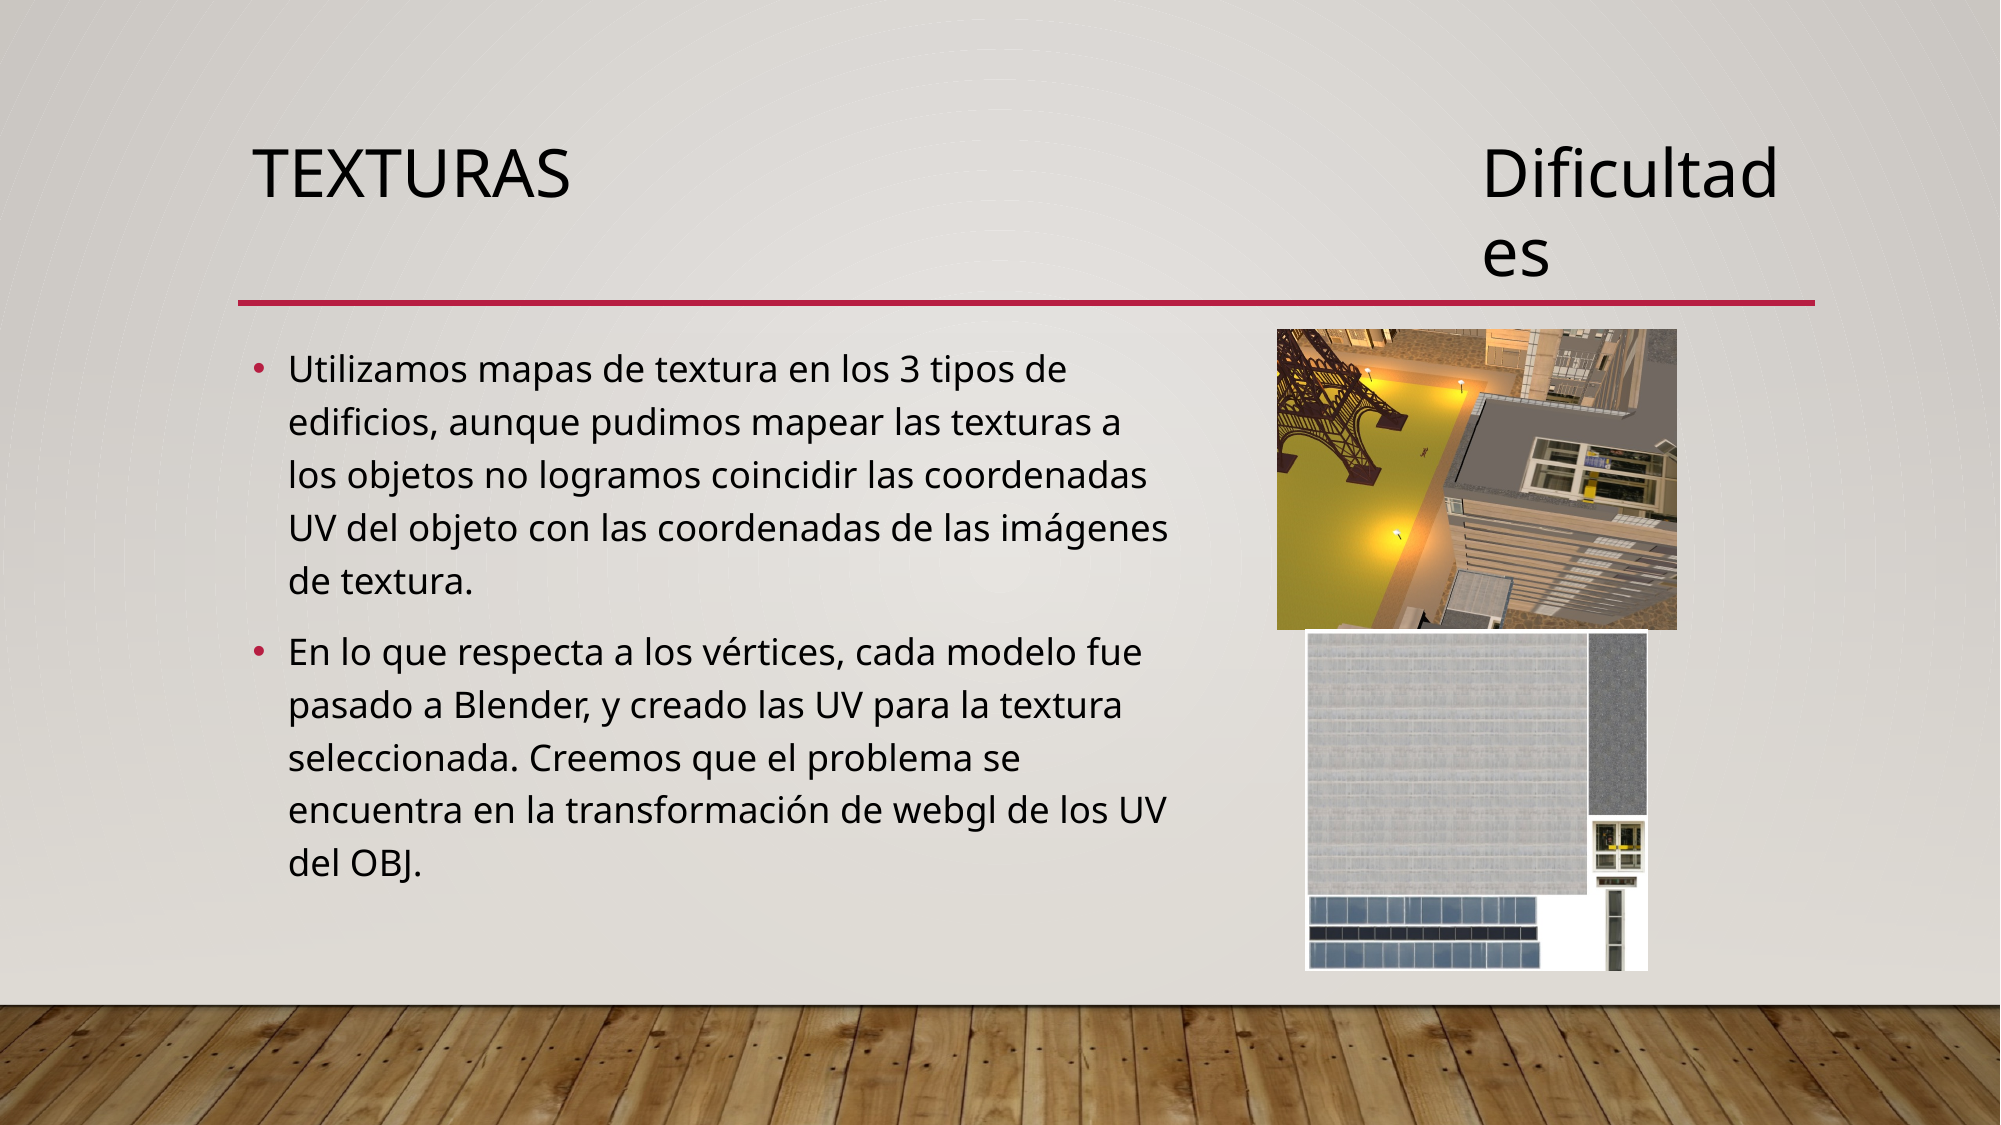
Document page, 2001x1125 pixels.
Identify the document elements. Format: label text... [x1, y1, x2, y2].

title texturas [237, 132, 1814, 306]
picture [1276, 329, 1677, 971]
list Utilizamos mapas de textura en los 3 tipos de edificios, aunque pudimos mapear las texturas a los objetos no logramos coincidir las coordenadas UV del objeto con las coordenadas de las imágenes de textura. En lo que respecta a los vértices, cada modelo fue pasado a Blender, y creado las UV para la textura seleccionada. Creemos que el problema se encuentra en la transformación de webgl de los UV del OBJ. [237, 329, 1194, 896]
picture [0, 1005, 2000, 1125]
text_box Dificultades [1466, 122, 1814, 298]
